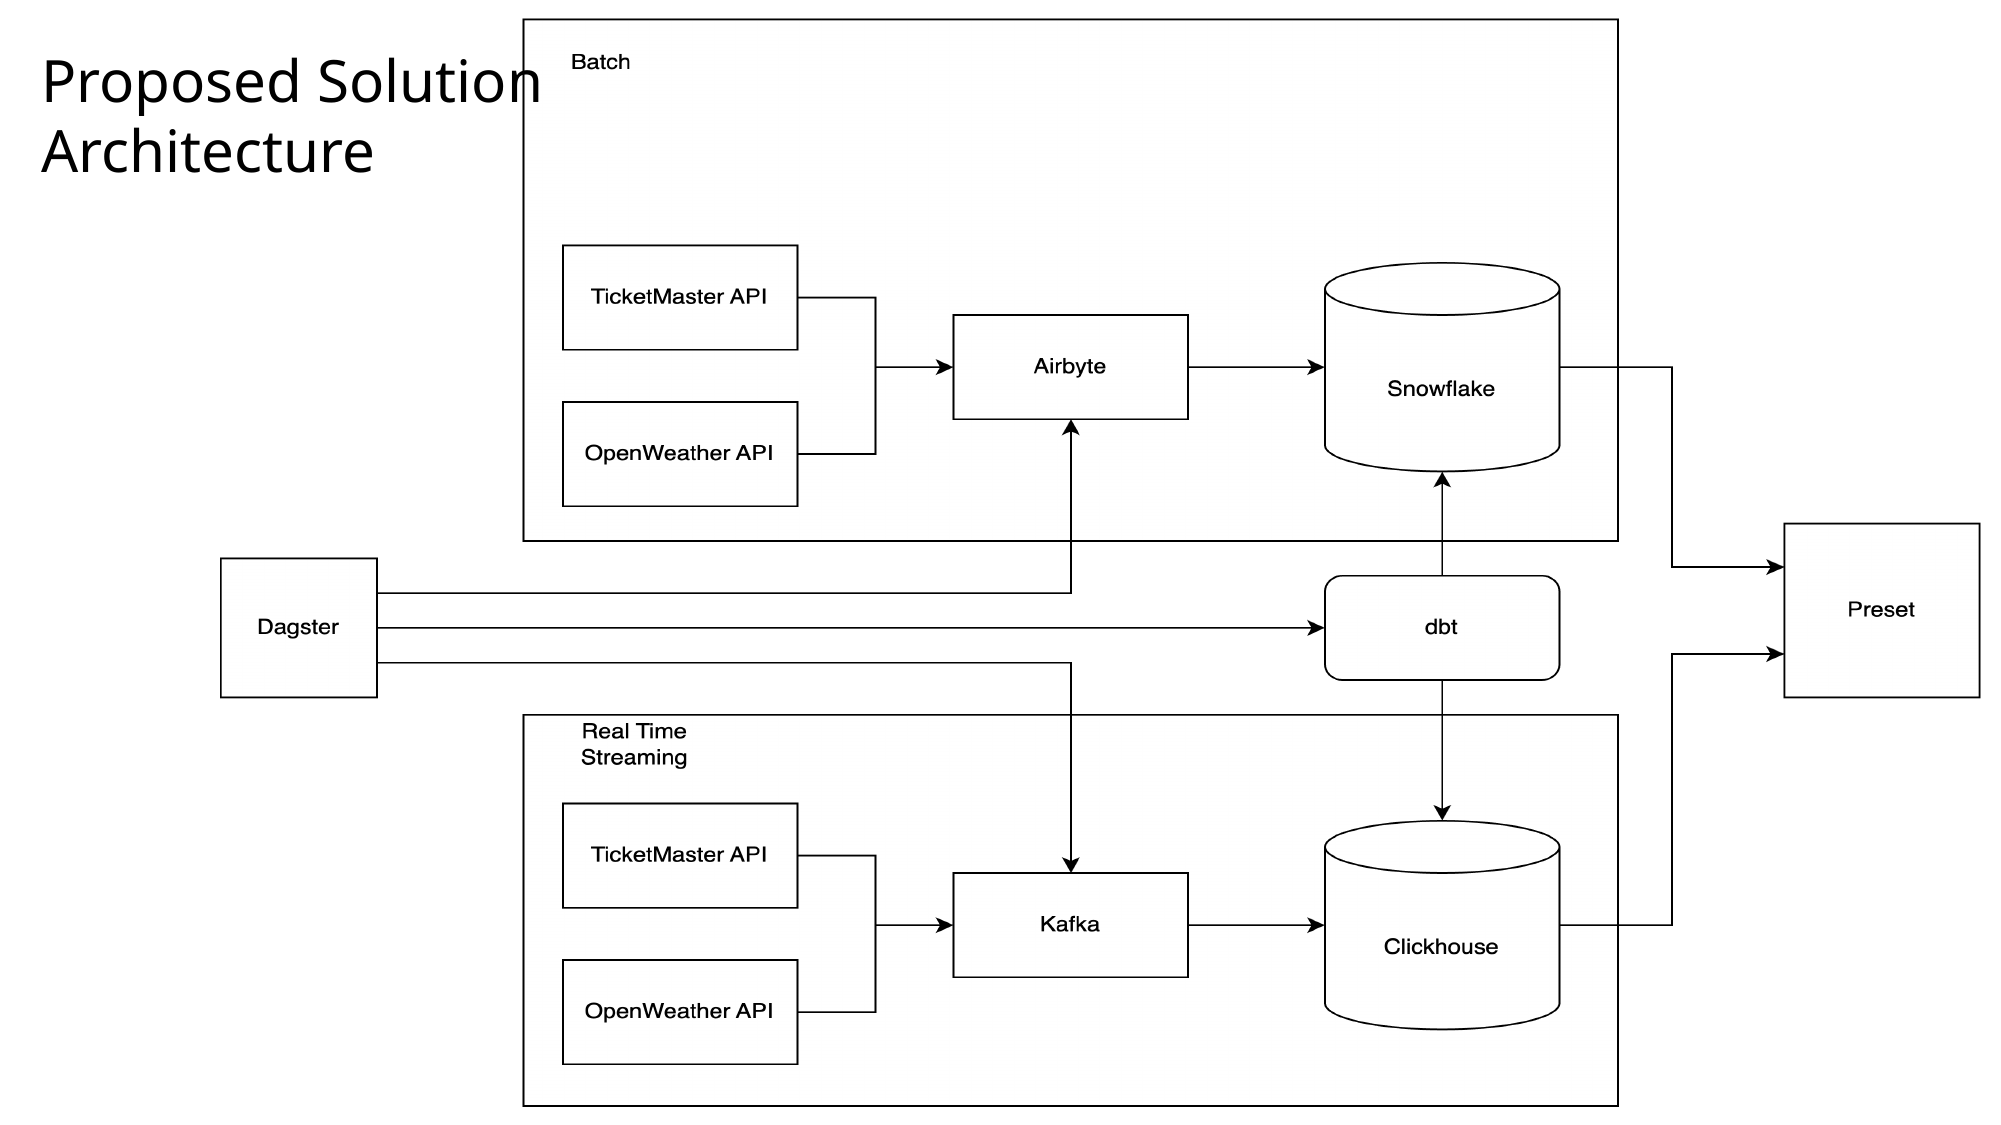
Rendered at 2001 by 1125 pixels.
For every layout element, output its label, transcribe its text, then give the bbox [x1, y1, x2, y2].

text_box Proposed Solution Architecture [26, 36, 199, 192]
picture [199, 0, 2000, 1125]
